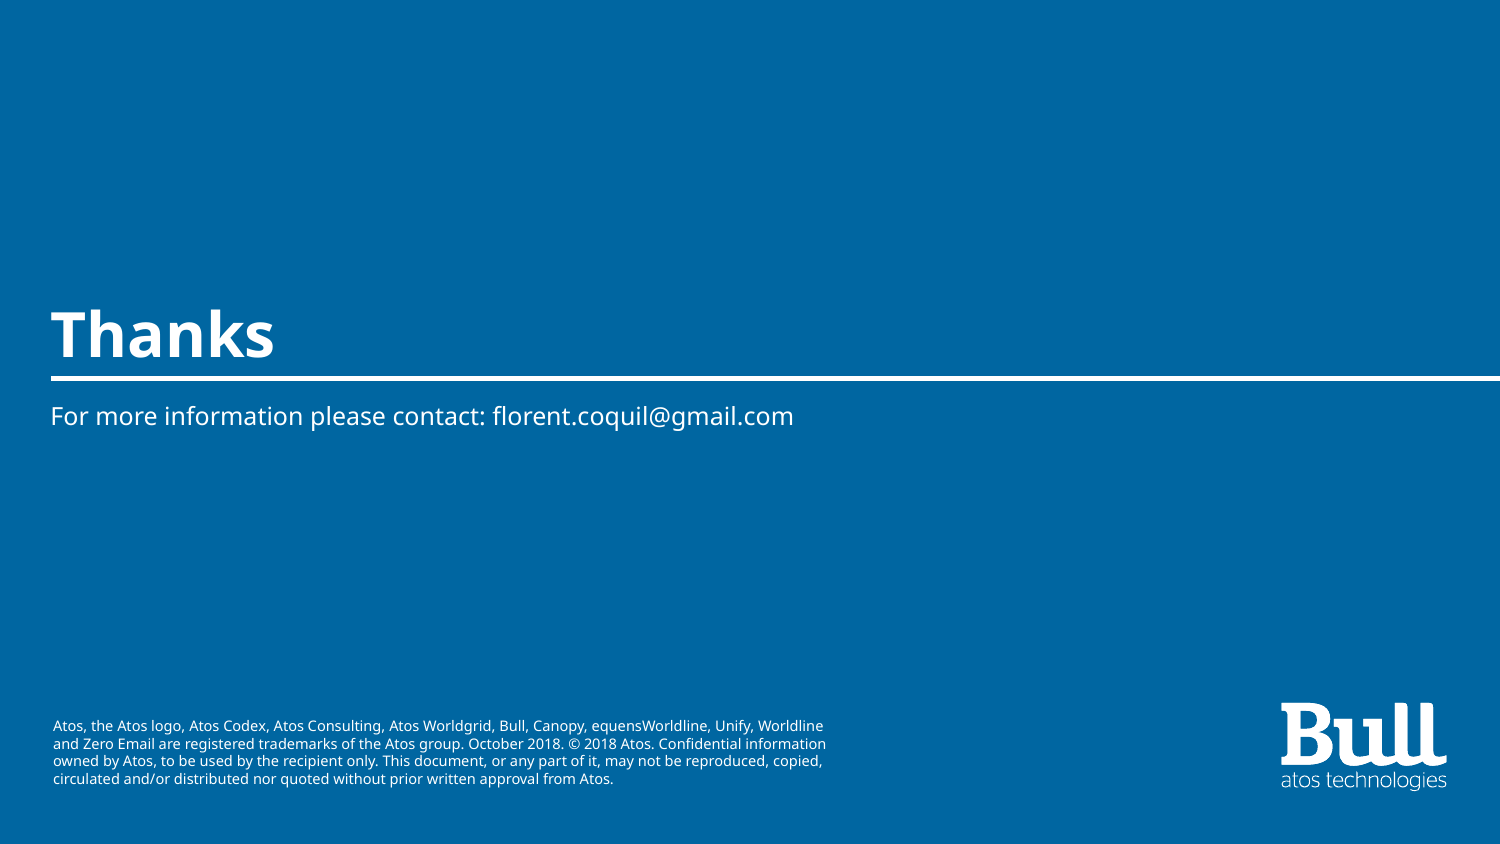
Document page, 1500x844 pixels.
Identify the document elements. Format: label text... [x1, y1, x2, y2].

title Thanks For more information please contact: florent.coquil@gmail.com [35, 287, 848, 560]
